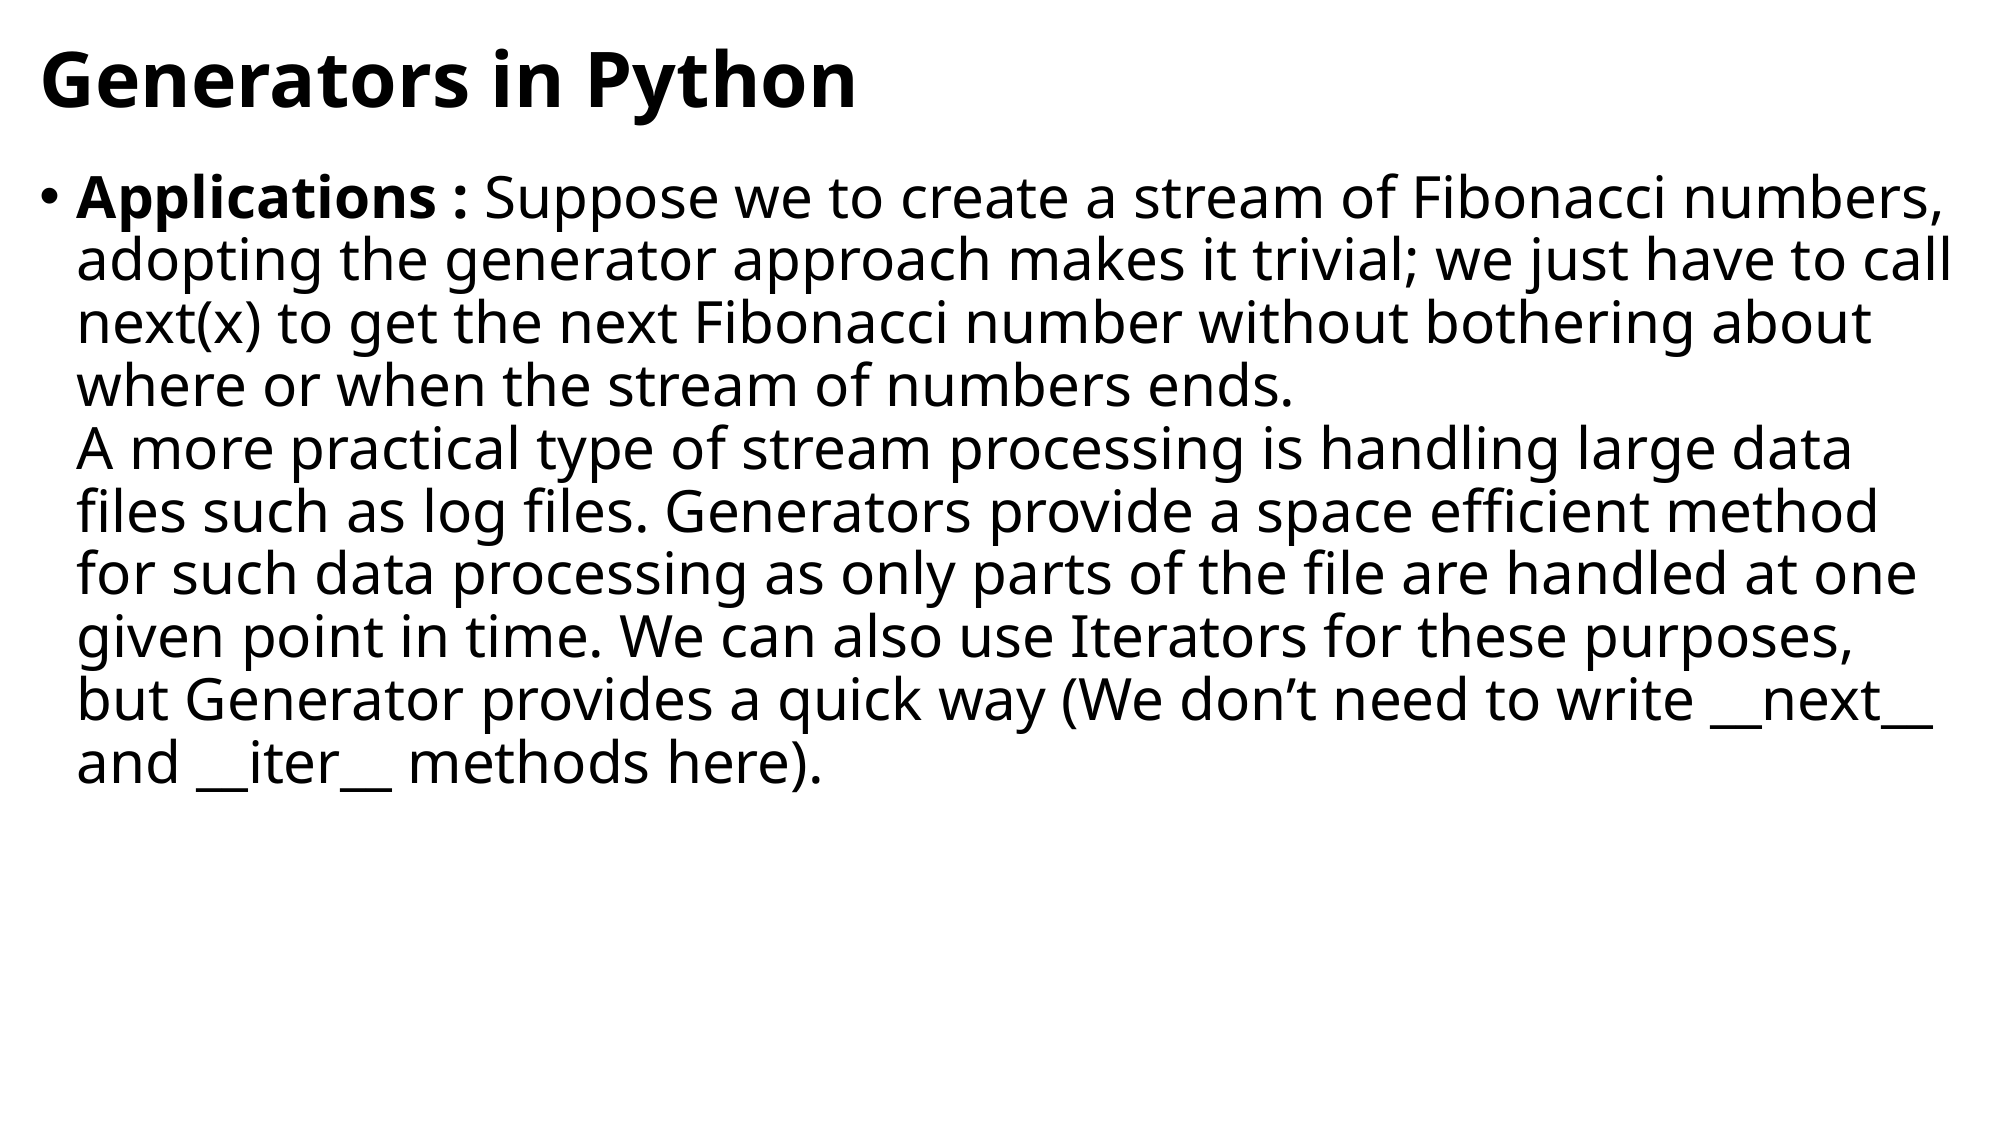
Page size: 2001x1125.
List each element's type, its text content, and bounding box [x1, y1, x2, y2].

list Applications : Suppose we to create a stream of Fibonacci numbers, adopting the generator approach makes it trivial; we just have to call next(x) to get the next Fibonacci number without bothering about where or when the stream of numbers ends. A more practical type of stream processing is handling large data files such as log files. Generators provide a space efficient method for such data processing as only parts of the file are handled at one given point in time. We can also use Iterators for these purposes, but Generator provides a quick way (We don’t need to write __next__ and __iter__ methods here). [24, 160, 1976, 1092]
title Generators in Python [24, 33, 1976, 133]
